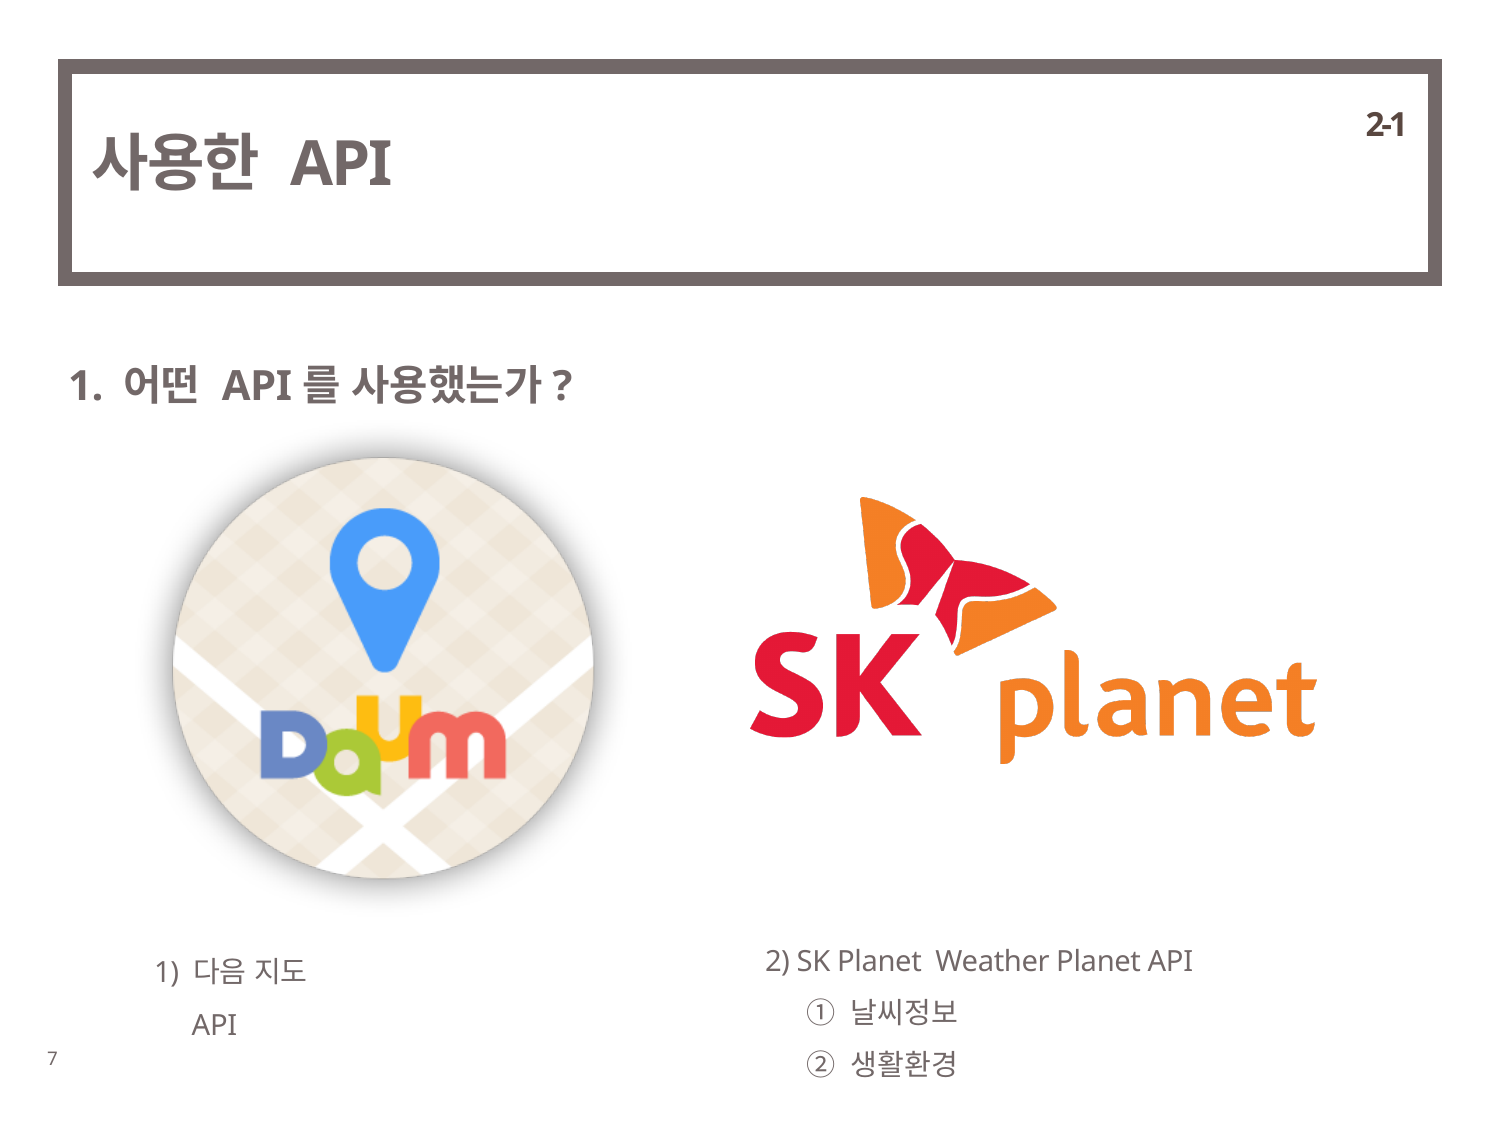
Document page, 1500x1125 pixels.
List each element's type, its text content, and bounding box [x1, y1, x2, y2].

text_box 1. 어떤 API를 사용했는가? [53, 326, 597, 386]
text_box [63, 64, 1437, 281]
text_box 2-1 [1153, 19, 1424, 197]
picture [135, 420, 633, 918]
picture [749, 497, 1318, 765]
text_box 2) SK Planet Weather Planet API ① 날씨정보 ② 생활환경 [750, 916, 1211, 1094]
text_box 1) 다음 지도 API [139, 928, 372, 1106]
